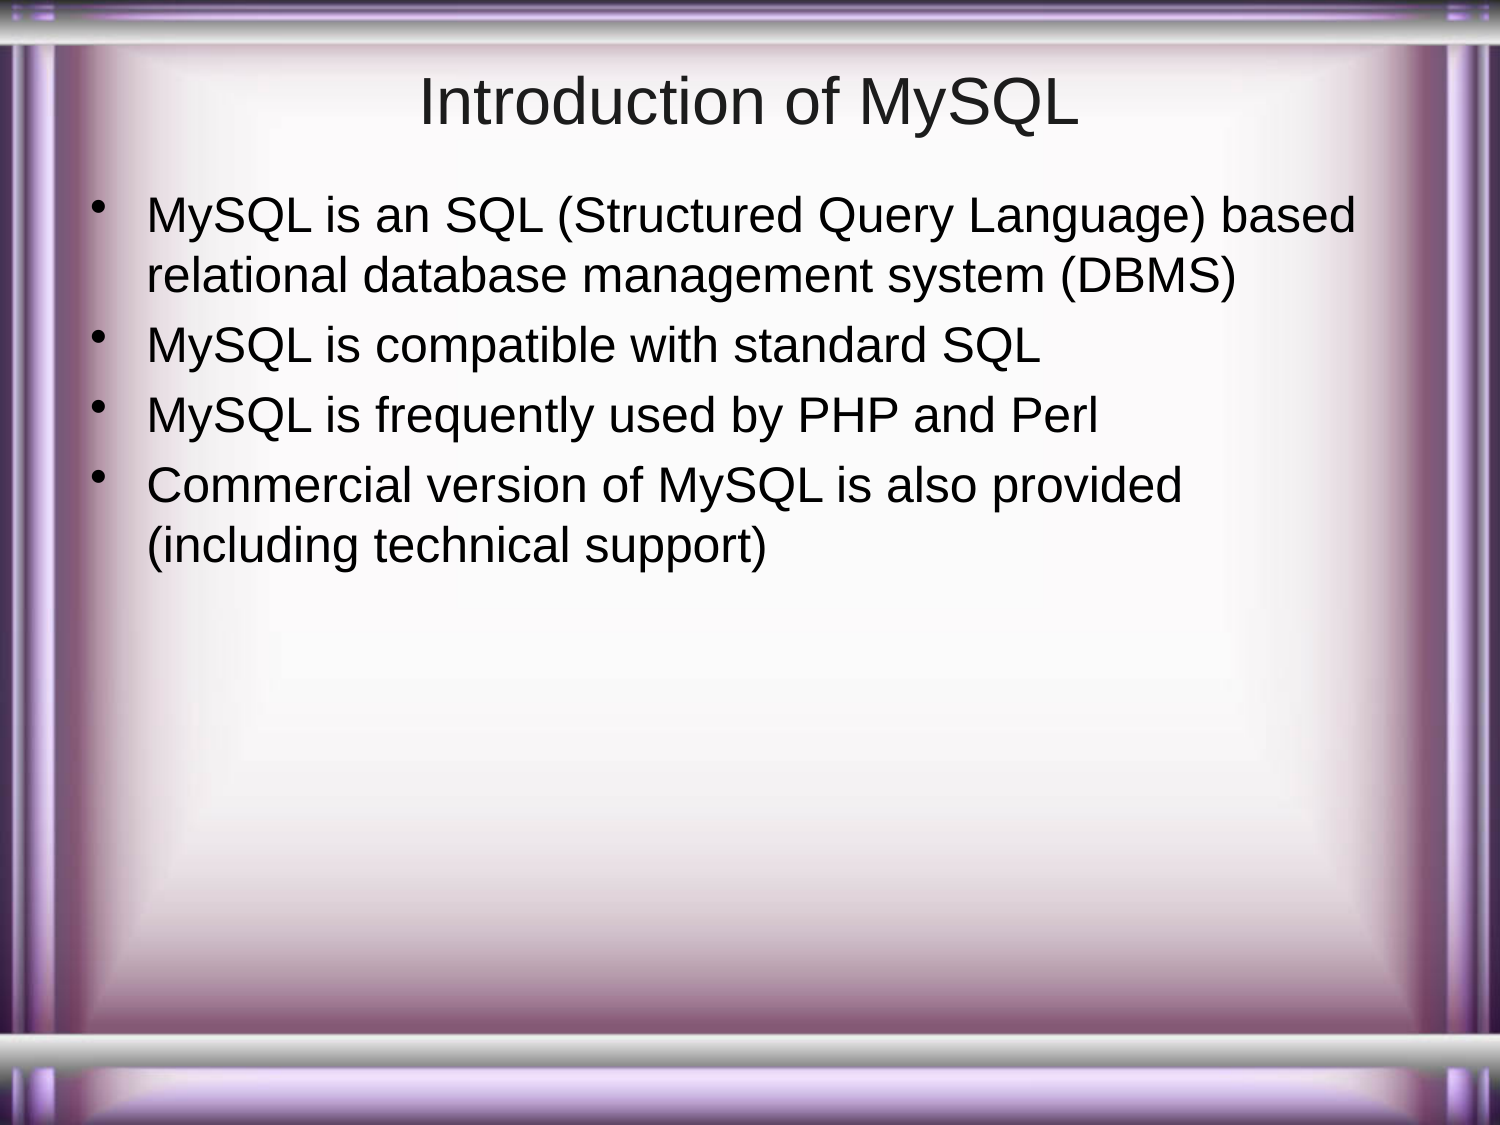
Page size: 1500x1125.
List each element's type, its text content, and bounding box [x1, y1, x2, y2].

picture [0, 0, 1500, 1125]
list MySQL is an SQL (Structured Query Language) based relational database management system (DBMS) MySQL is compatible with standard SQL MySQL is frequently used by PHP and Perl Commercial version of MySQL is also provided (including technical support) [75, 174, 1425, 1005]
title Introduction of MySQL [75, 45, 1425, 150]
